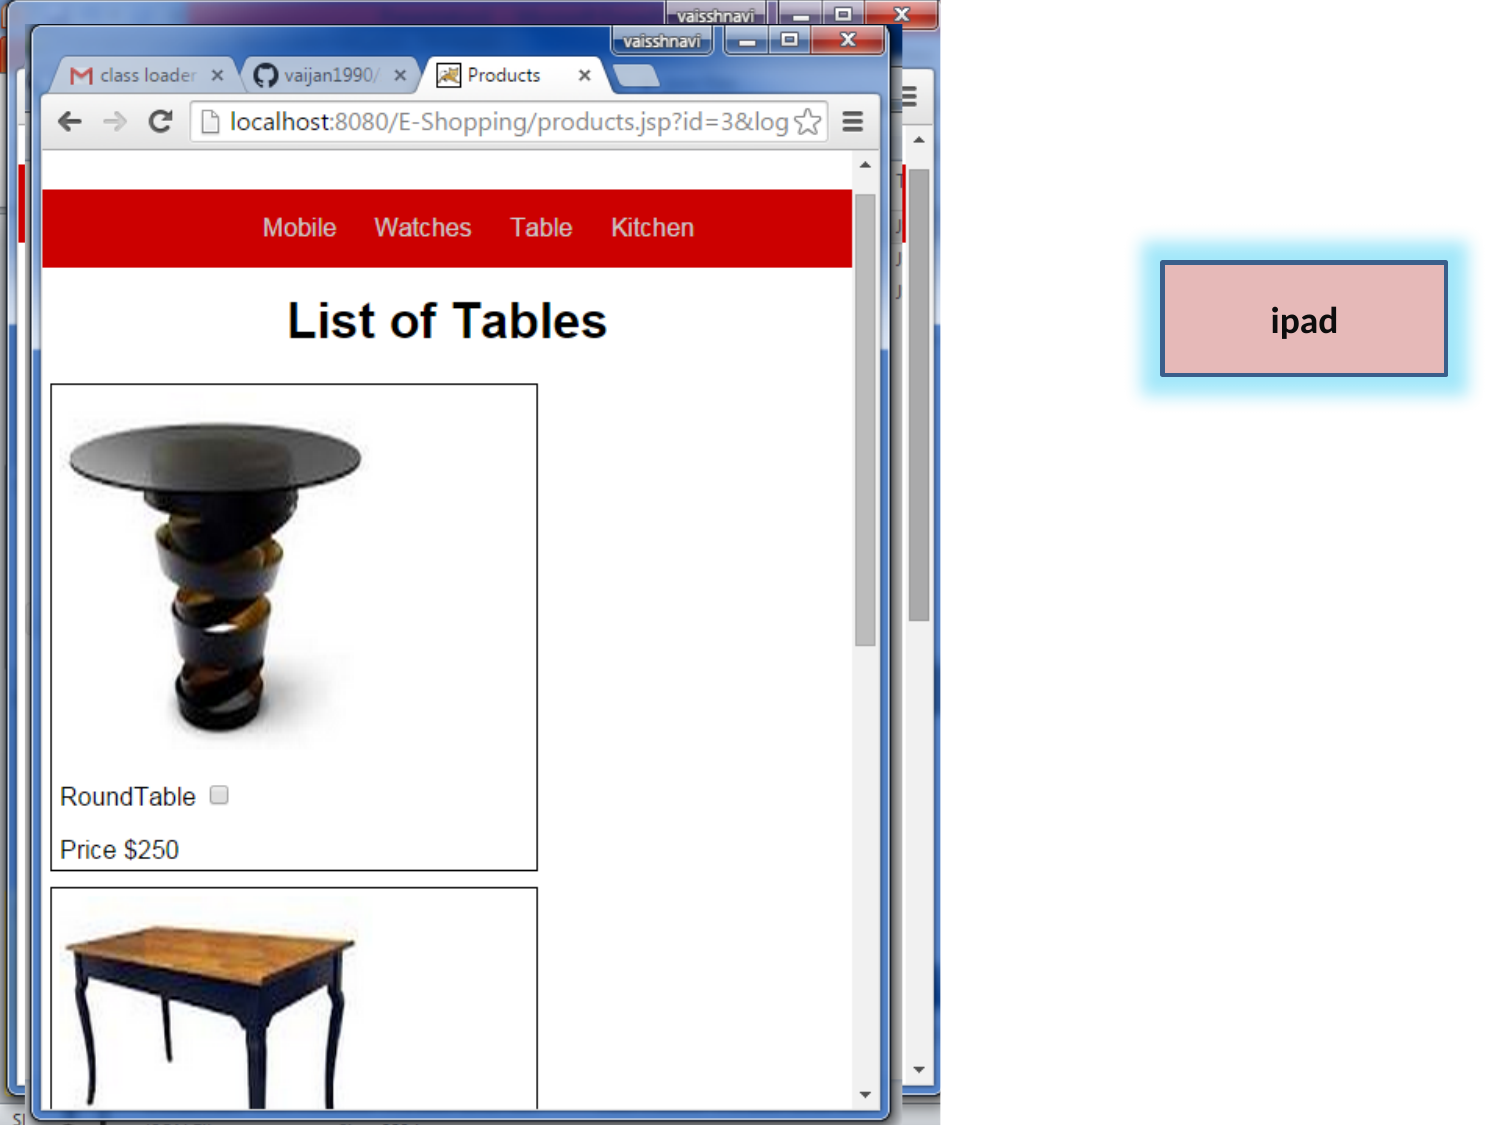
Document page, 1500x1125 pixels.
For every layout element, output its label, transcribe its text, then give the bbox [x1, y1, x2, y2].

picture [0, 0, 941, 1125]
text_box ipad [1160, 260, 1448, 377]
